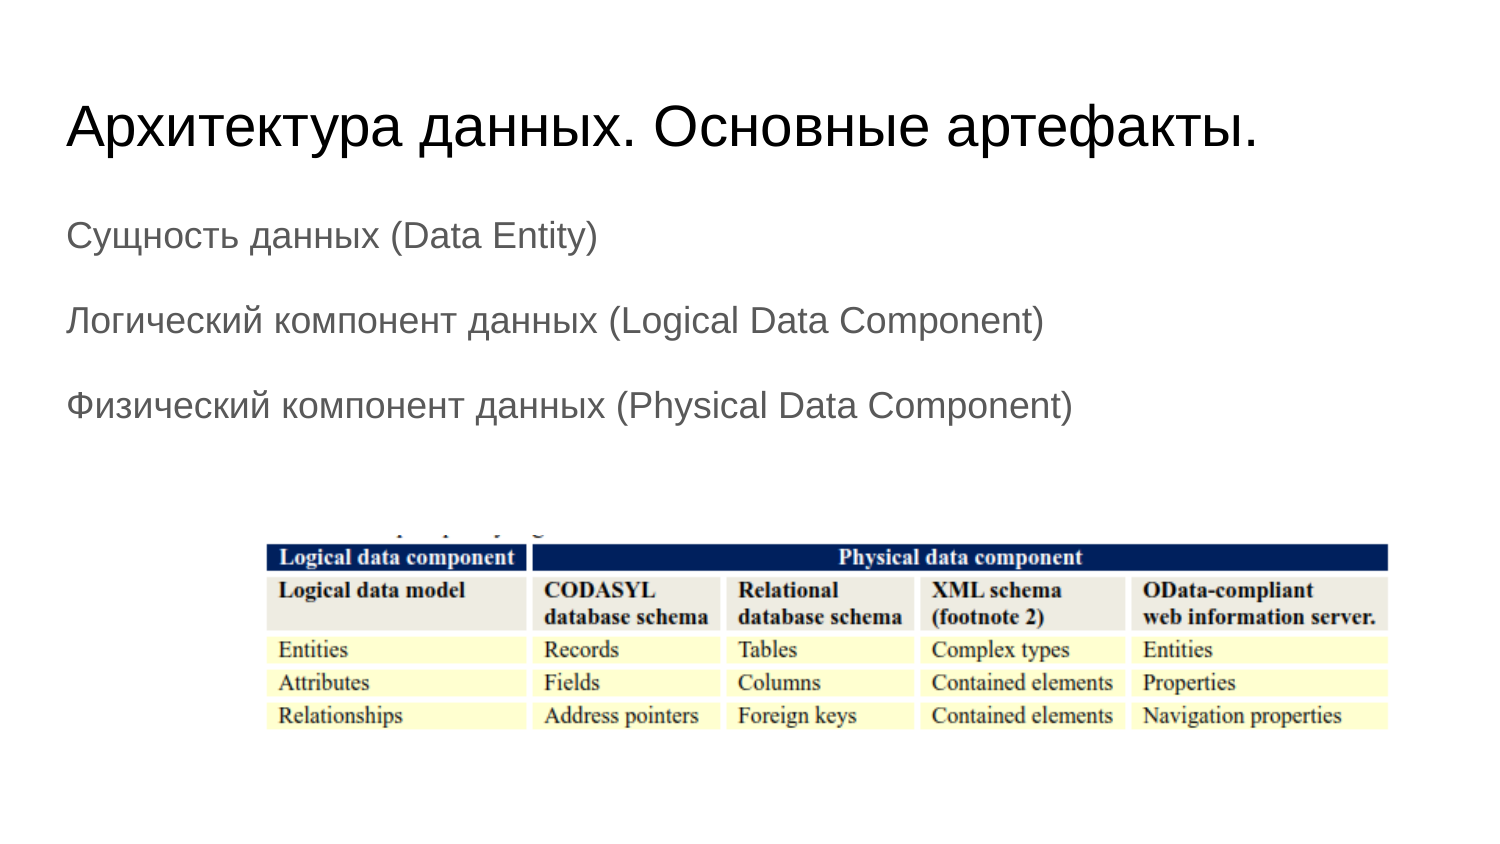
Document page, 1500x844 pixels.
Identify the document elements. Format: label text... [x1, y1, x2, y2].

list Сущность данных (Data Entity) Логический компонент данных (Logical Data Component) Физический компонент данных (Physical Data Component) [51, 189, 1449, 750]
picture [263, 535, 1407, 750]
title Архитектура данных. Основные артефакты. [51, 72, 1449, 167]
